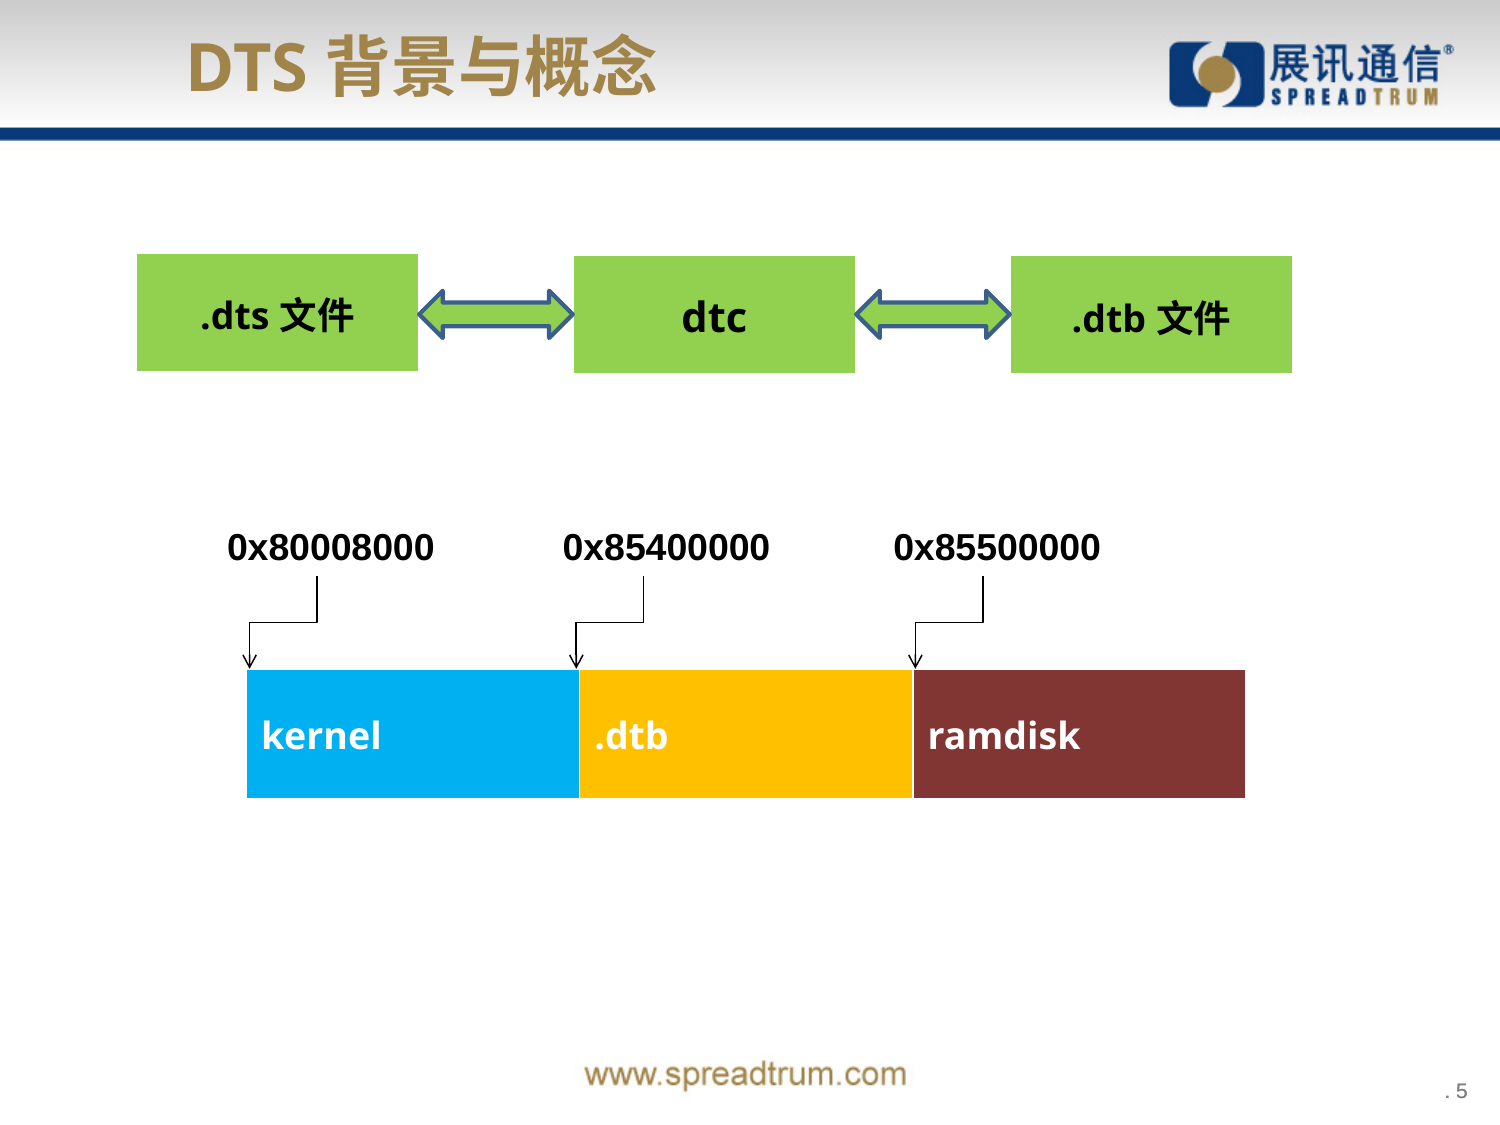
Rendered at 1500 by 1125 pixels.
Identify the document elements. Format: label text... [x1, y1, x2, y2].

table_header ramdisk [914, 670, 1245, 798]
text_box . 5 [1132, 1070, 1483, 1118]
table_header dtc [574, 256, 855, 373]
text_box [93, 140, 1432, 996]
picture [0, 0, 1500, 1125]
text_box 0x85500000 [878, 515, 1116, 575]
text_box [902, 588, 996, 657]
text_box [854, 288, 1012, 340]
text_box [417, 288, 575, 340]
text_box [563, 588, 657, 657]
text_box 0x85400000 [547, 515, 786, 575]
text_box 0x80008000 [212, 515, 450, 575]
table_header .dtb文件 [1011, 256, 1292, 373]
text_box DTS背景与概念 [171, 11, 1022, 118]
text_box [236, 588, 330, 657]
table_header kernel [247, 670, 579, 798]
table_header .dtb [580, 670, 912, 798]
table_header .dts文件 [137, 254, 418, 371]
